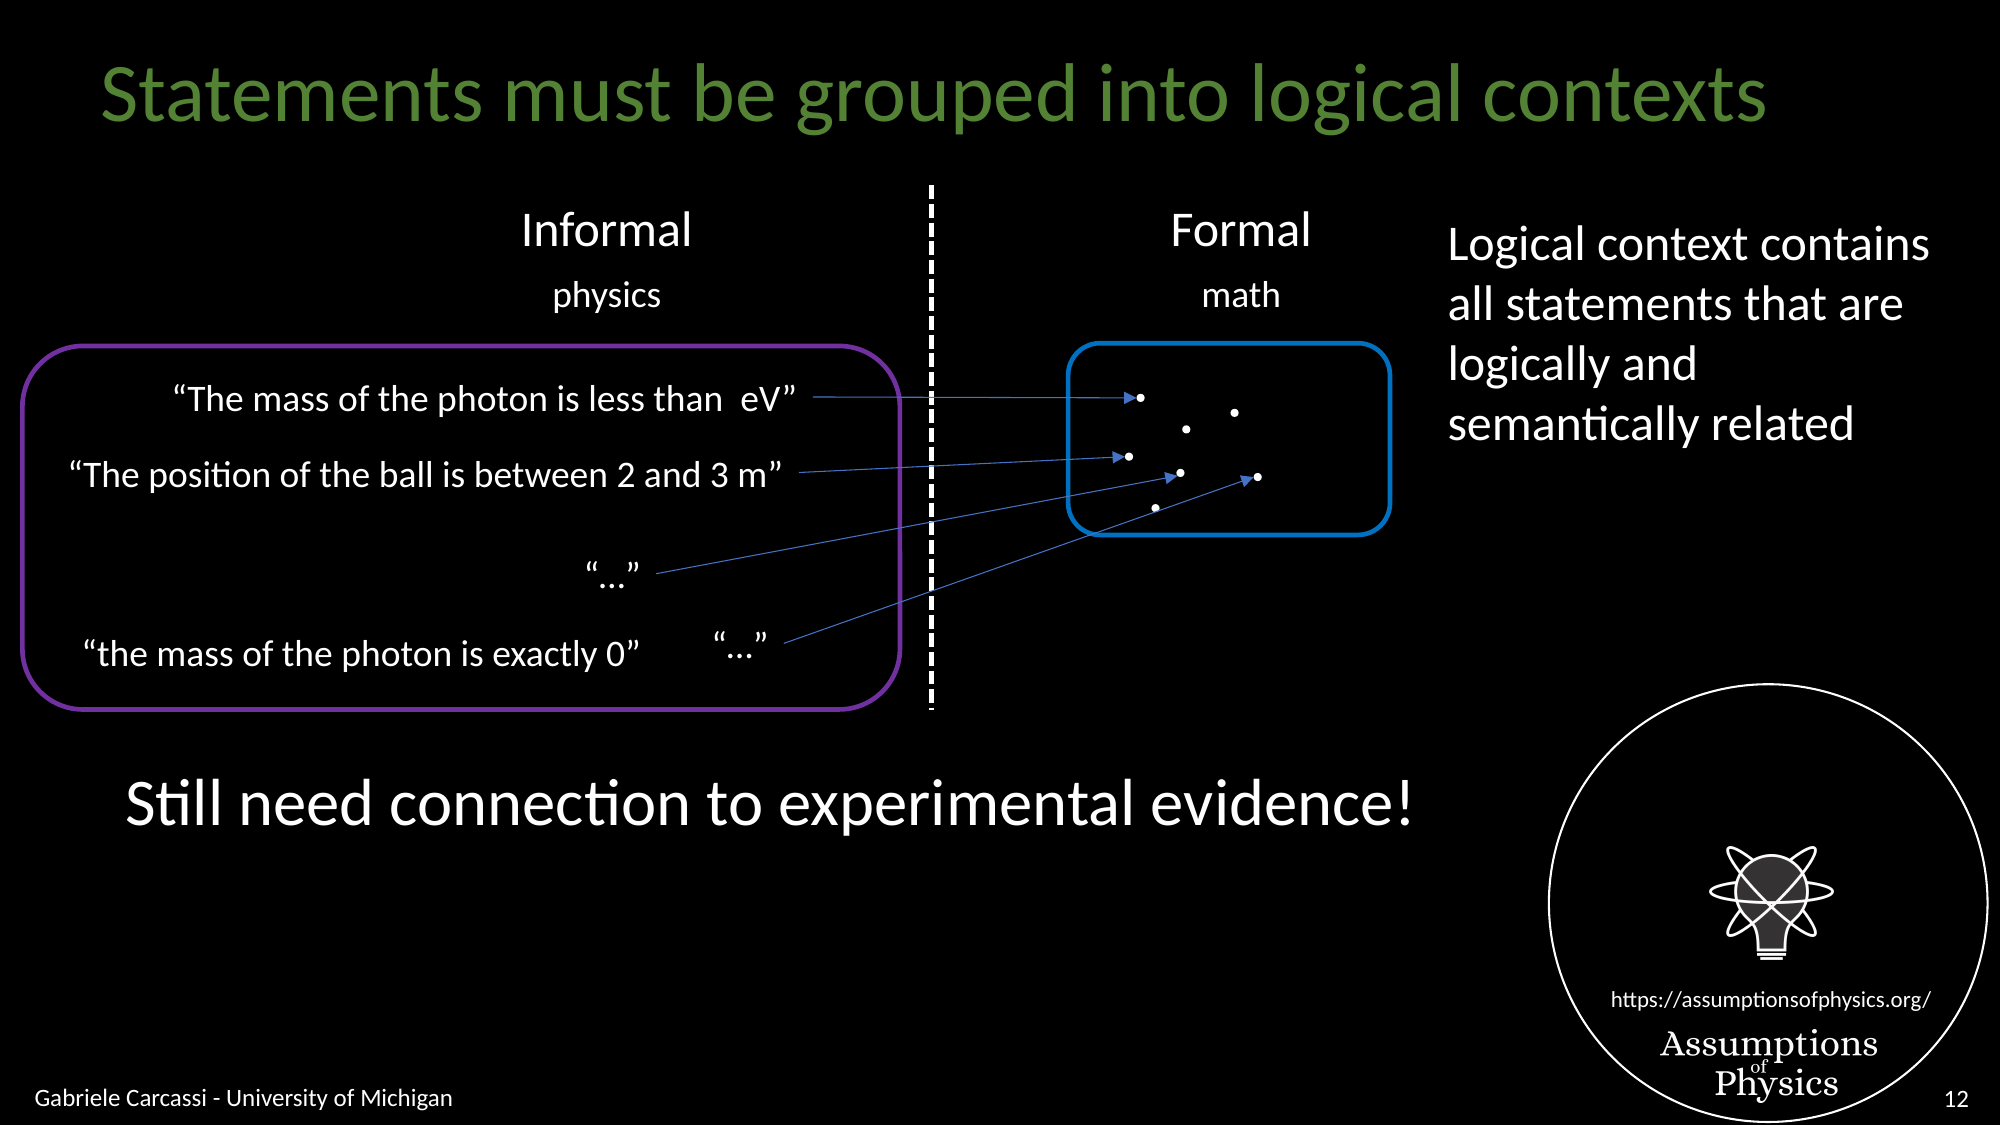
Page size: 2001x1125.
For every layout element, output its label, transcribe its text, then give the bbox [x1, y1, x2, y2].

text_box [1067, 342, 1392, 536]
text_box “the mass of the photon is exactly 0” [66, 621, 657, 682]
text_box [505, 188, 709, 324]
slide_number 12 [1893, 1078, 1985, 1116]
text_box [1155, 188, 1328, 324]
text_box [804, 456, 1125, 473]
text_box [784, 477, 1254, 644]
text_box [1135, 392, 1146, 403]
text_box [1252, 471, 1263, 483]
text_box “The position of the ball is between 2 and 3 m” [52, 442, 799, 503]
text_box [1175, 467, 1186, 477]
text_box [1229, 407, 1240, 418]
picture [1709, 846, 1834, 960]
text_box [1124, 451, 1135, 462]
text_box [656, 475, 1178, 575]
text_box [21, 344, 901, 711]
text_box Logical context contains all statements that are logically and semantically related [1432, 203, 1961, 458]
text_box Still need connection to experimental evidence! [110, 750, 1432, 846]
text_box “…” [696, 613, 784, 674]
picture [1660, 1029, 1877, 1103]
footer Gabriele Carcassi - University of Michigan [19, 1077, 999, 1116]
text_box [1181, 424, 1192, 435]
text_box “…” [568, 543, 657, 604]
